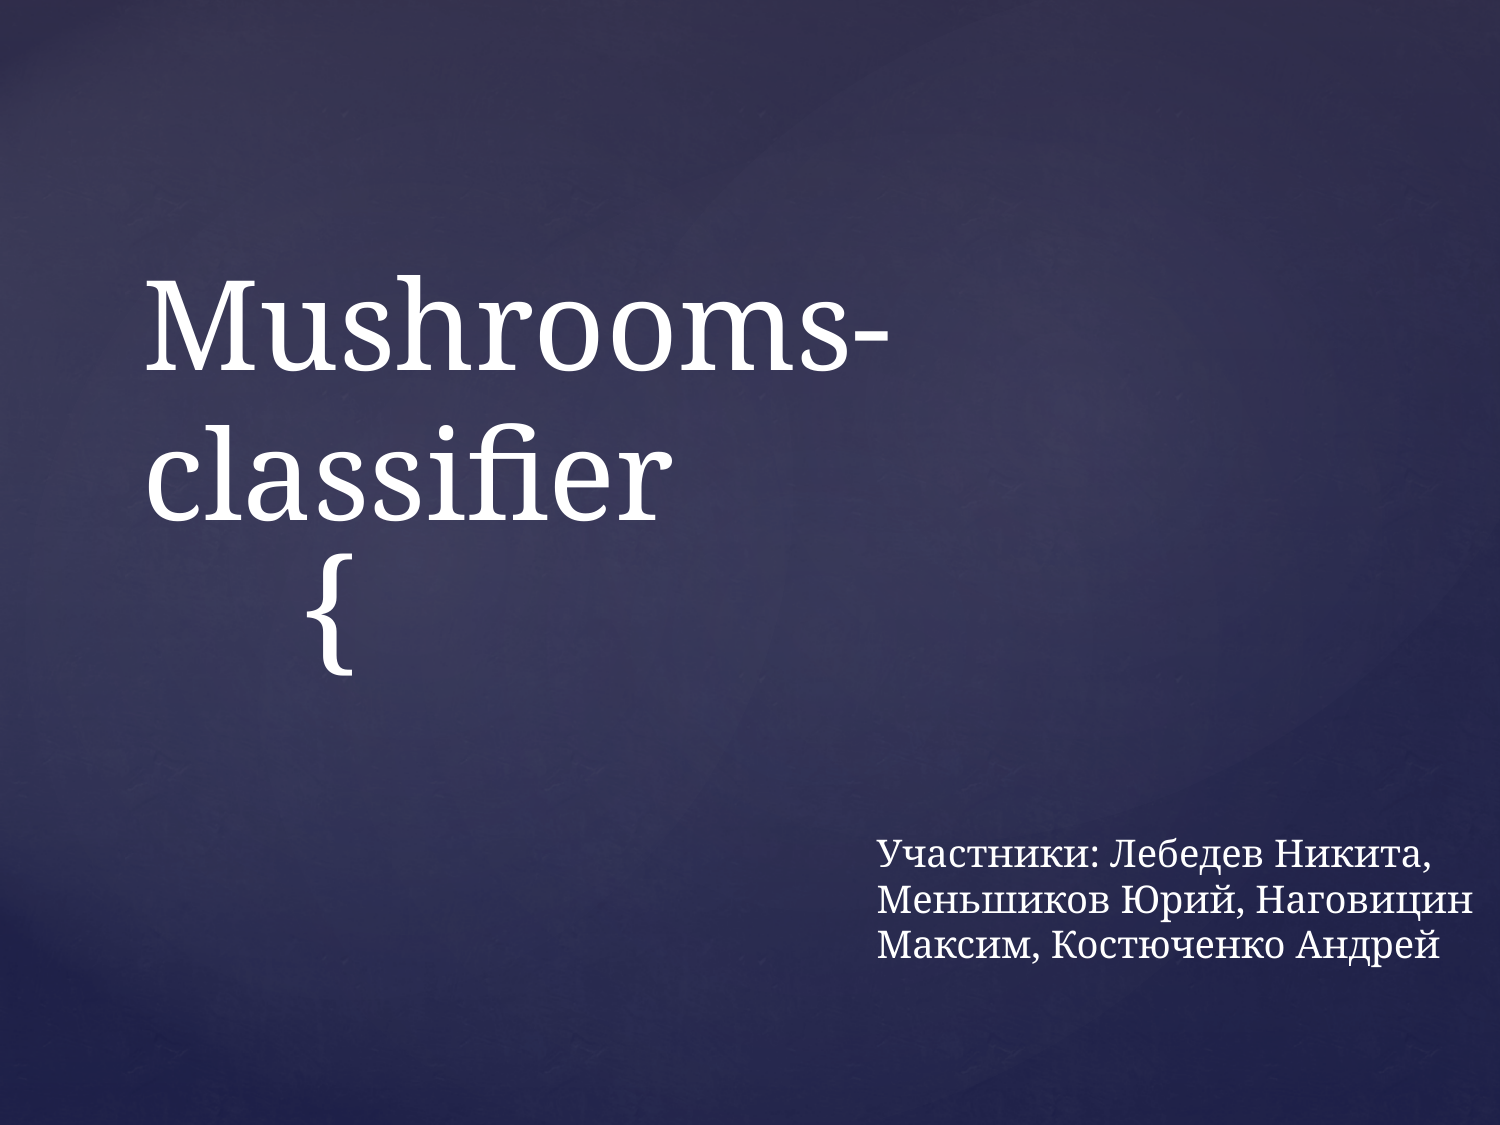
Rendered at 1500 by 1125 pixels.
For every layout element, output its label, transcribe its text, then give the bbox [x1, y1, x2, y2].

title Mushrooms-classifier [127, 200, 1365, 554]
subtitle Участники: Лебедев Никита, Меньшиков Юрий, Наговицин Максим, Костюченко Андрей [861, 810, 1500, 986]
